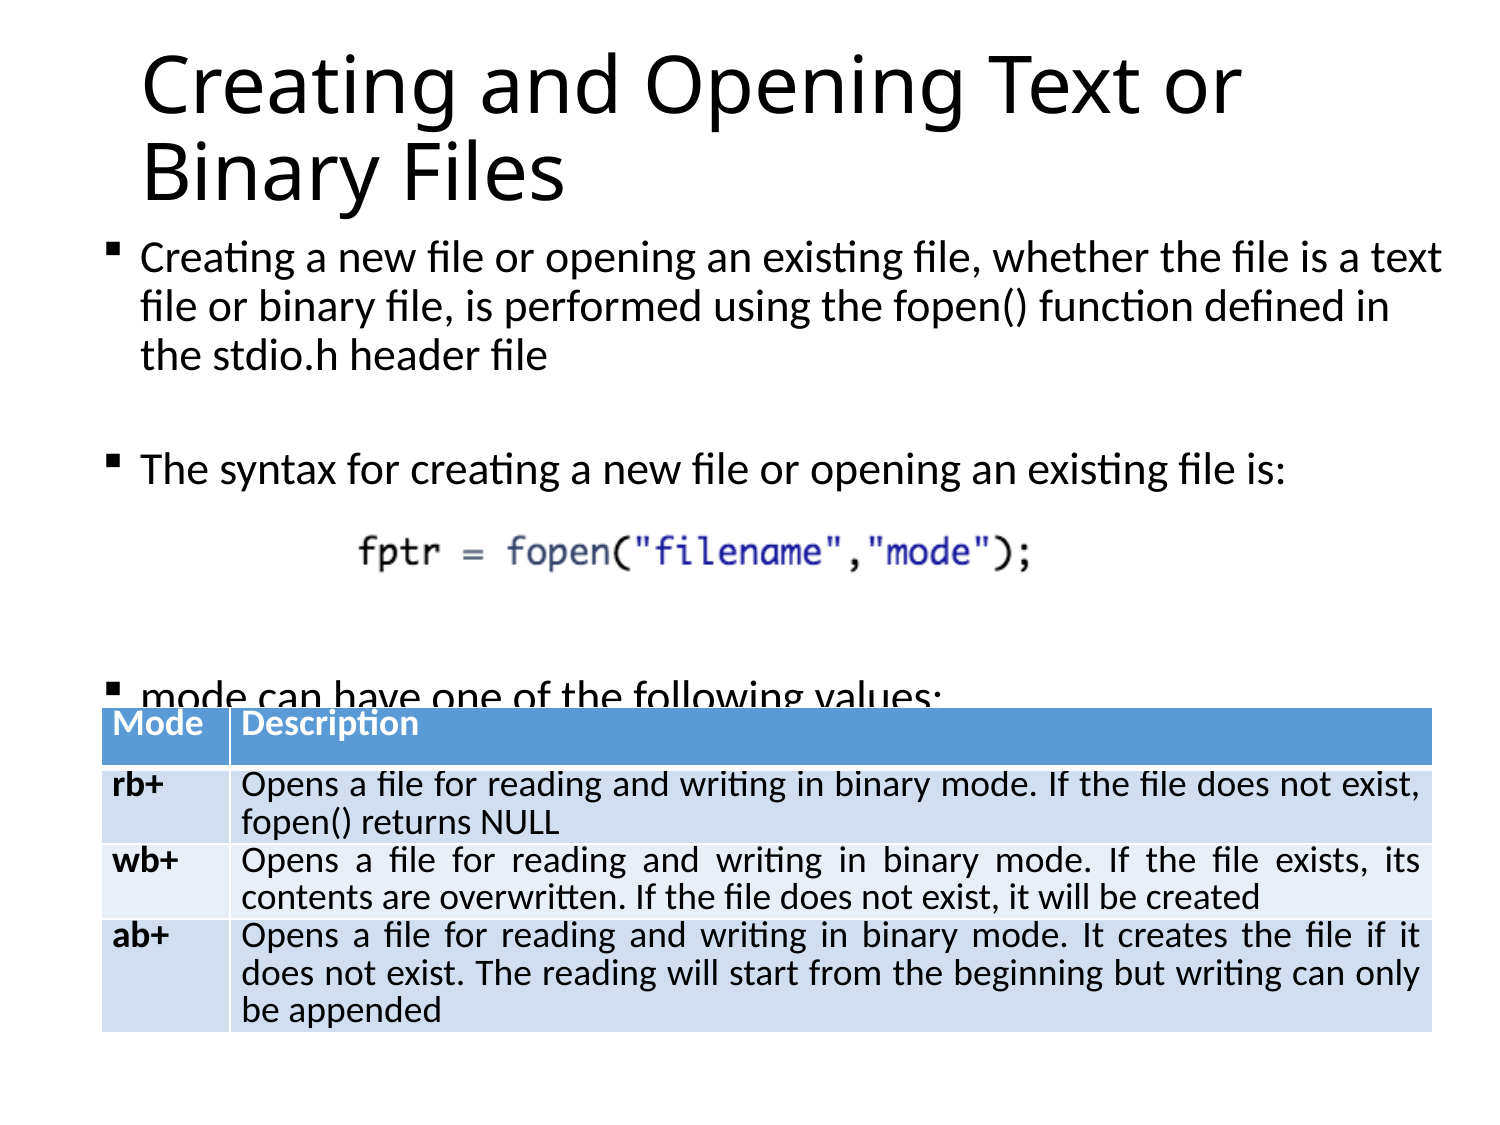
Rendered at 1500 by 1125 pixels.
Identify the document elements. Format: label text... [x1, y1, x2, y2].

title Creating and Opening Text or Binary Files [125, 37, 1400, 224]
table_cell ab+ [102, 920, 229, 1032]
table_cell rb+ [102, 771, 229, 843]
table_header Description [231, 708, 1432, 765]
table_header Mode [102, 708, 229, 765]
picture [351, 525, 1063, 585]
table_cell Opens a file for reading and writing in binary mode. If the file exists, its contents are overwritten. If the file does not exist, it will be created [231, 845, 1432, 918]
table_cell Opens a file for reading and writing in binary mode. If the file does not exist, fopen() returns NULL [231, 771, 1432, 843]
table_cell Opens a file for reading and writing in binary mode. It creates the file if it does not exist. The reading will start from the beginning but writing can only be appended [231, 920, 1432, 1032]
list Creating a new file or opening an existing file, whether the file is a text file or binary file, is performed using the fopen() function defined in the stdio.h header file The syntax for creating a new file or opening an existing file is: mode can have one of the following values: [87, 224, 1463, 1102]
table_cell wb+ [102, 845, 229, 918]
